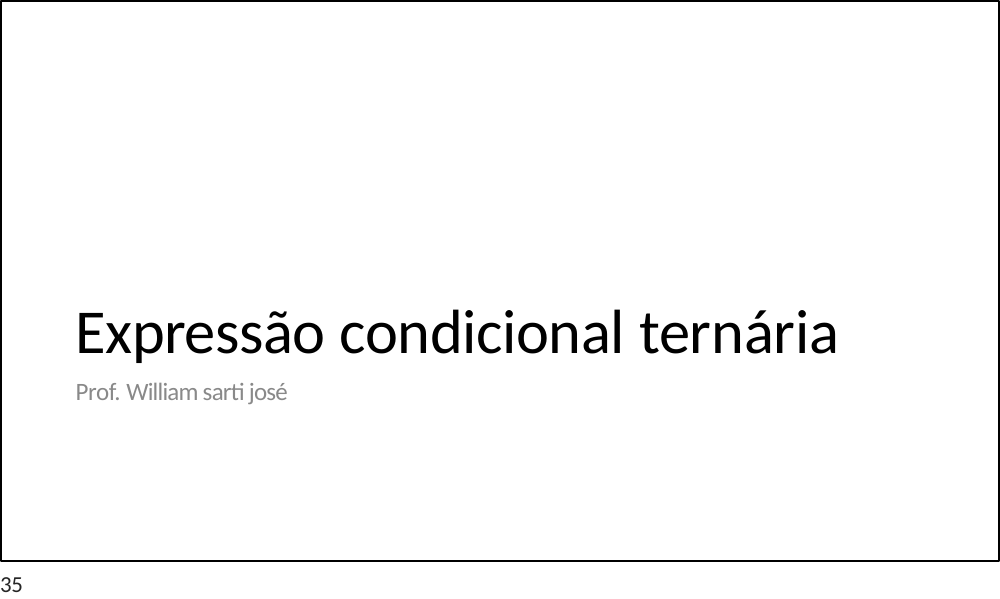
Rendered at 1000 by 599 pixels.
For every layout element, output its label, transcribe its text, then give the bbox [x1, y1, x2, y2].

text_box [0, 0, 999, 562]
text_box 35 [0, 567, 26, 597]
